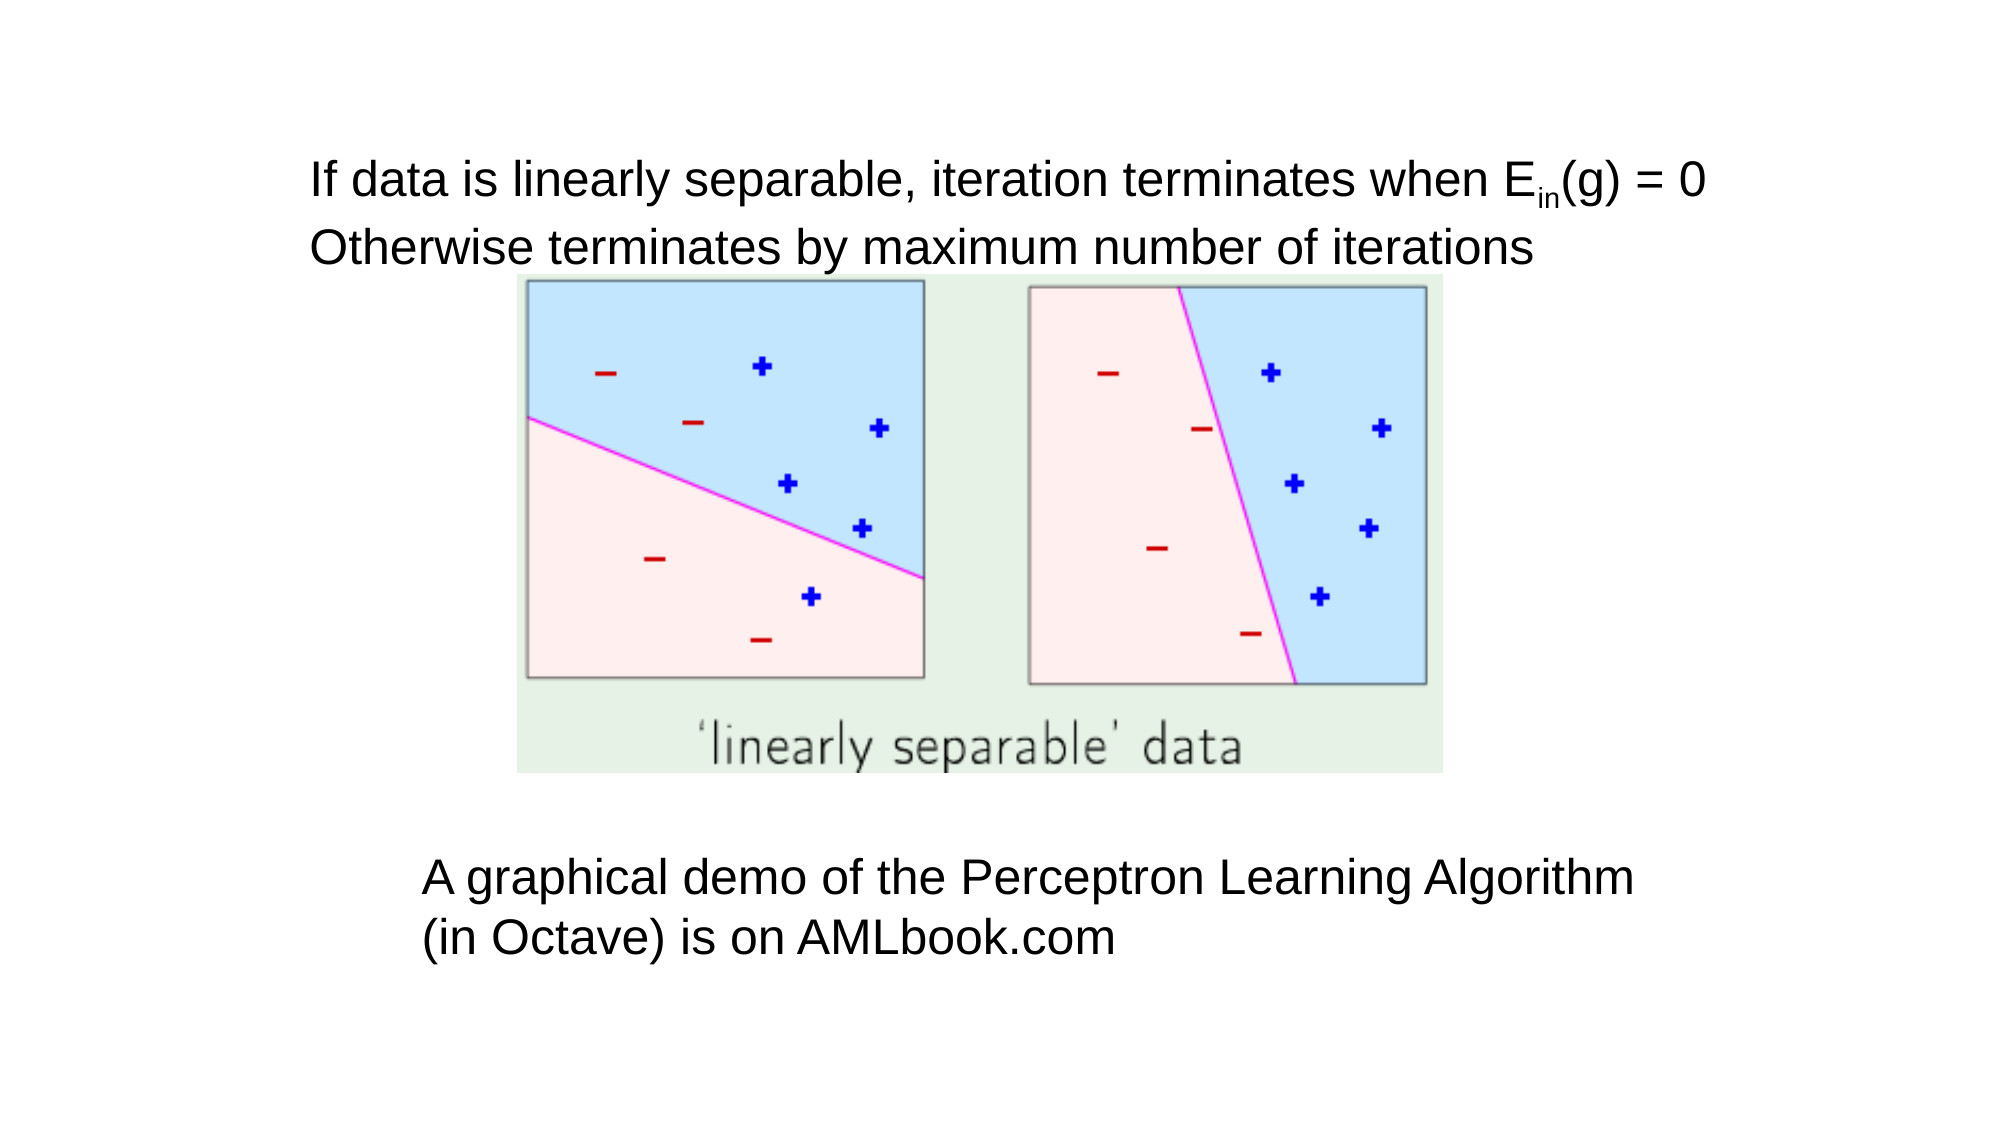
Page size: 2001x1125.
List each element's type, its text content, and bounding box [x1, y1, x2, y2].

picture [517, 274, 1443, 773]
text_box If data is linearly separable, iteration terminates when Ein(g) = 0 Otherwise terminates by maximum number of iterations [294, 138, 1722, 282]
text_box A graphical demo of the Perceptron Learning Algorithm (in Octave) is on AMLbook.com [406, 837, 1651, 973]
